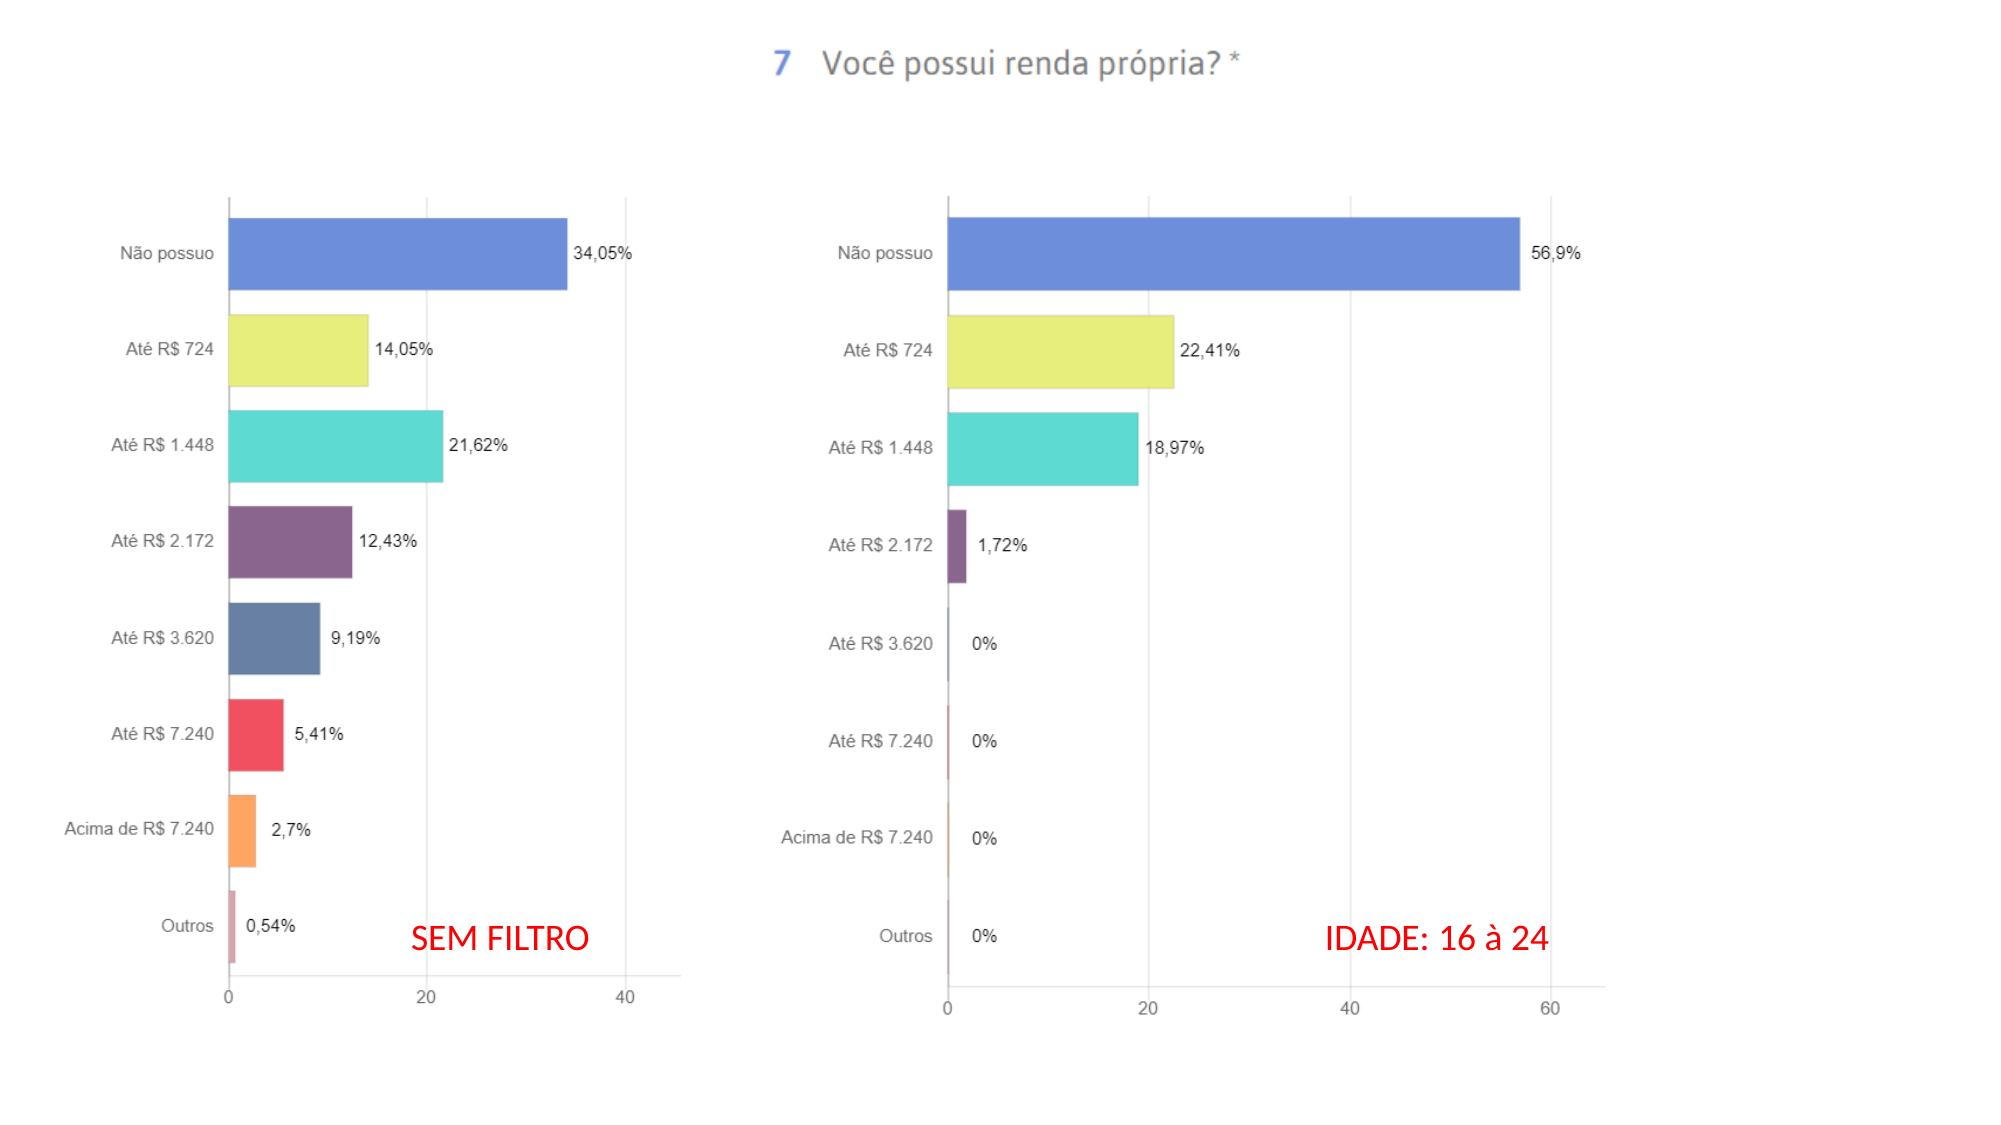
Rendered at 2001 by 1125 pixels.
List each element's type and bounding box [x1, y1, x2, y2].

picture [745, 24, 1255, 113]
text_box [769, 189, 1605, 1036]
text_box [63, 189, 681, 1036]
